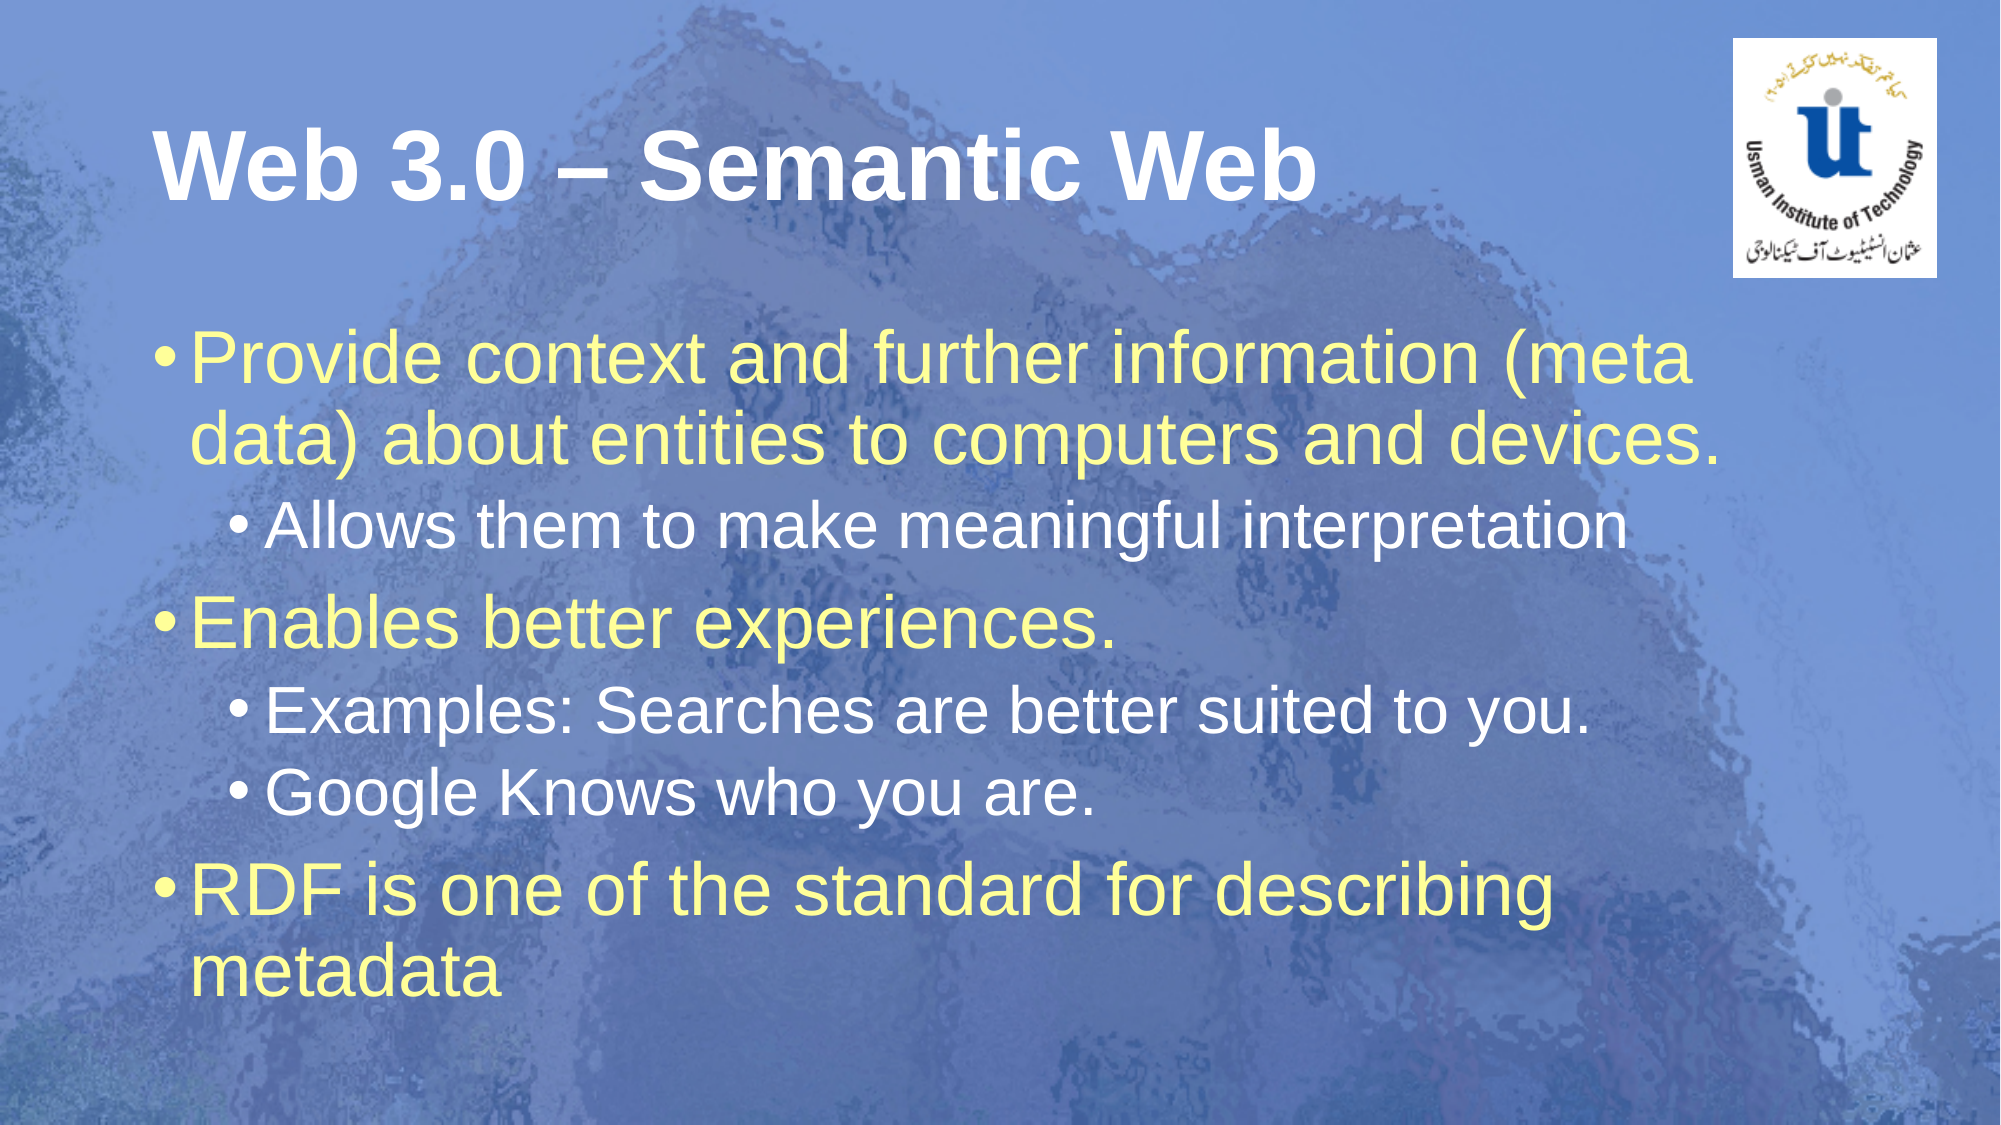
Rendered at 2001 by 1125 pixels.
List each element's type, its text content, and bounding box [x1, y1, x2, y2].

picture [0, 0, 2001, 1125]
list Provide context and further information (meta data) about entities to computers and devices. Allows them to make meaningful interpretation Enables better experiences. Examples: Searches are better suited to you. Google Knows who you are. RDF is one of the standard for describing metadata [137, 311, 1863, 1026]
title Web 3.0 – Semantic Web [137, 59, 1863, 278]
